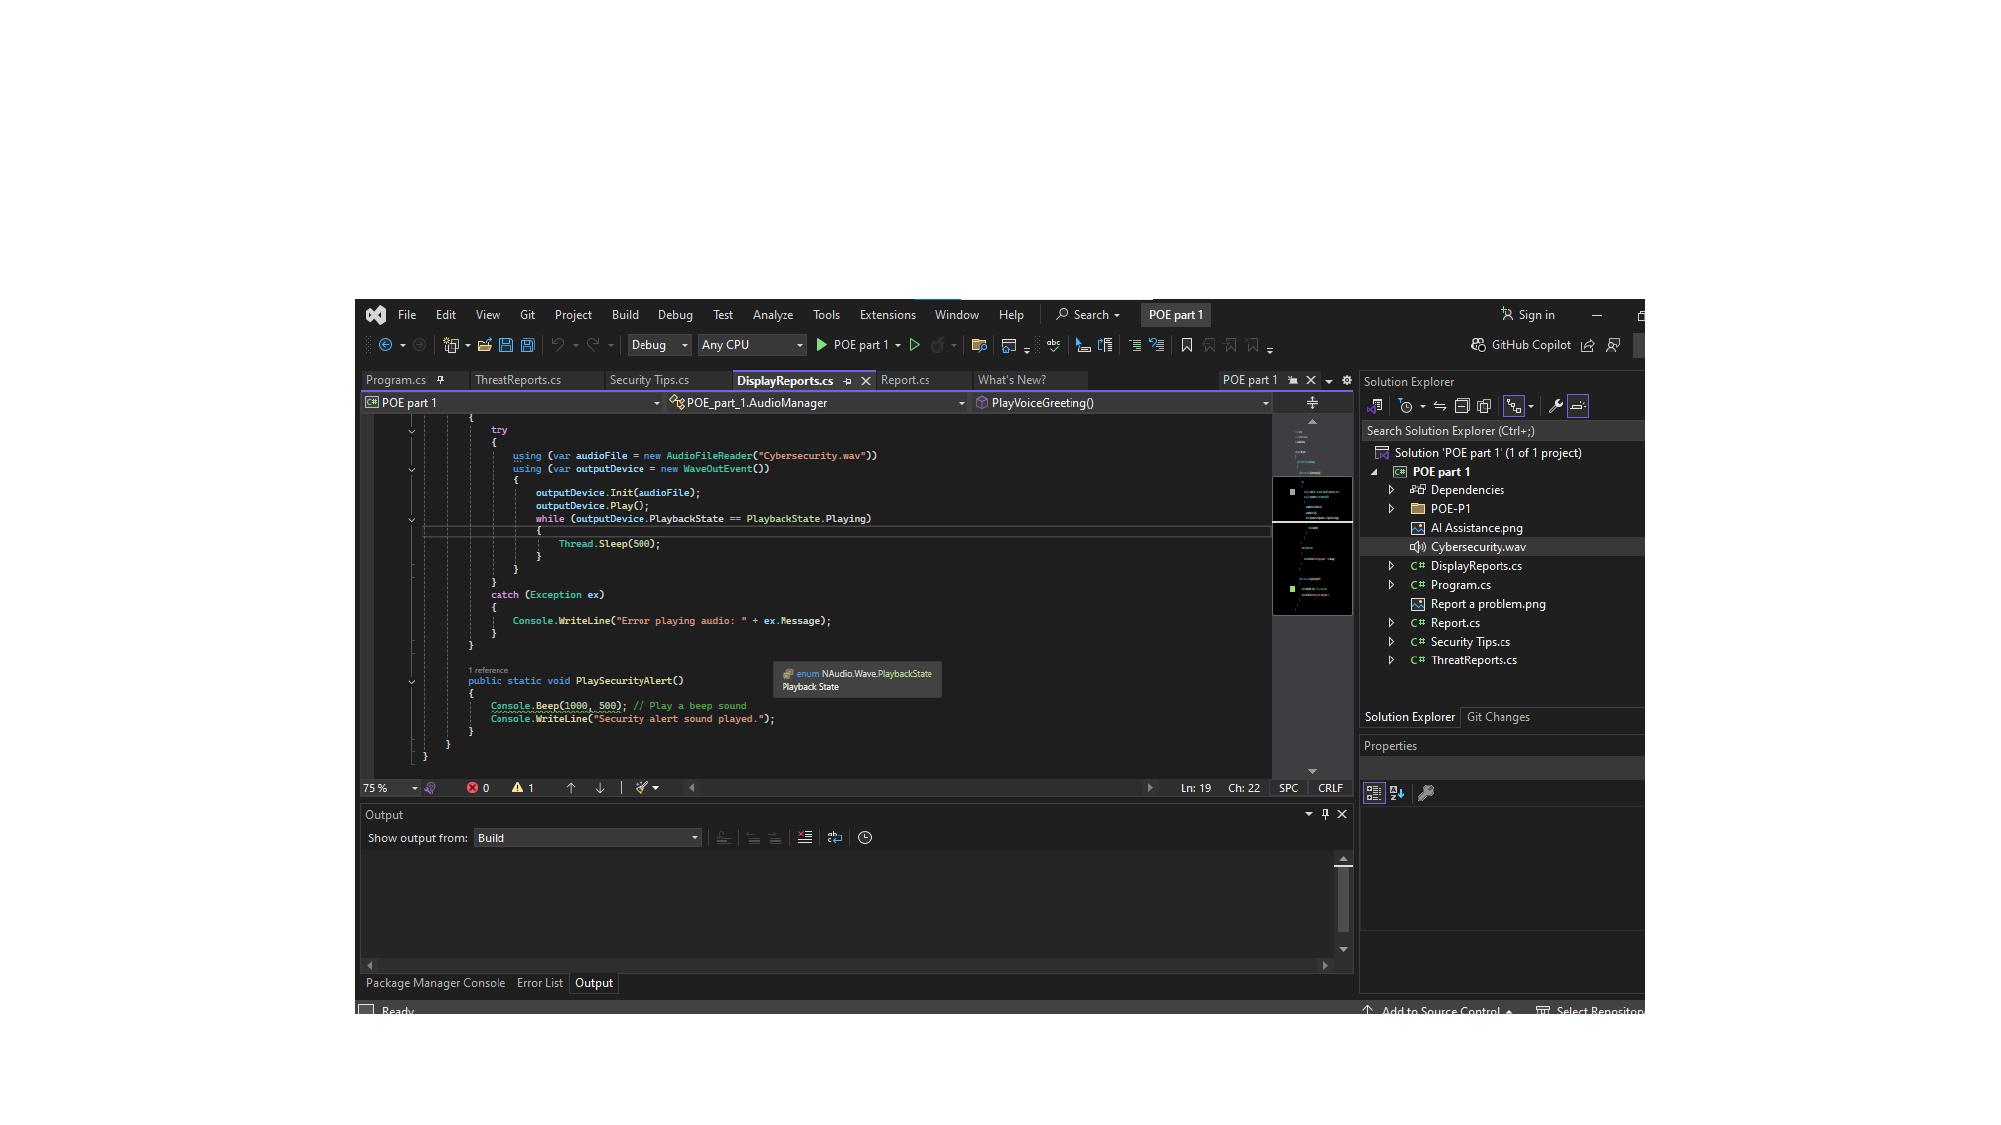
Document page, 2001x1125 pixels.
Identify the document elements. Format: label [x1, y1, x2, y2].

list [354, 298, 1646, 1014]
